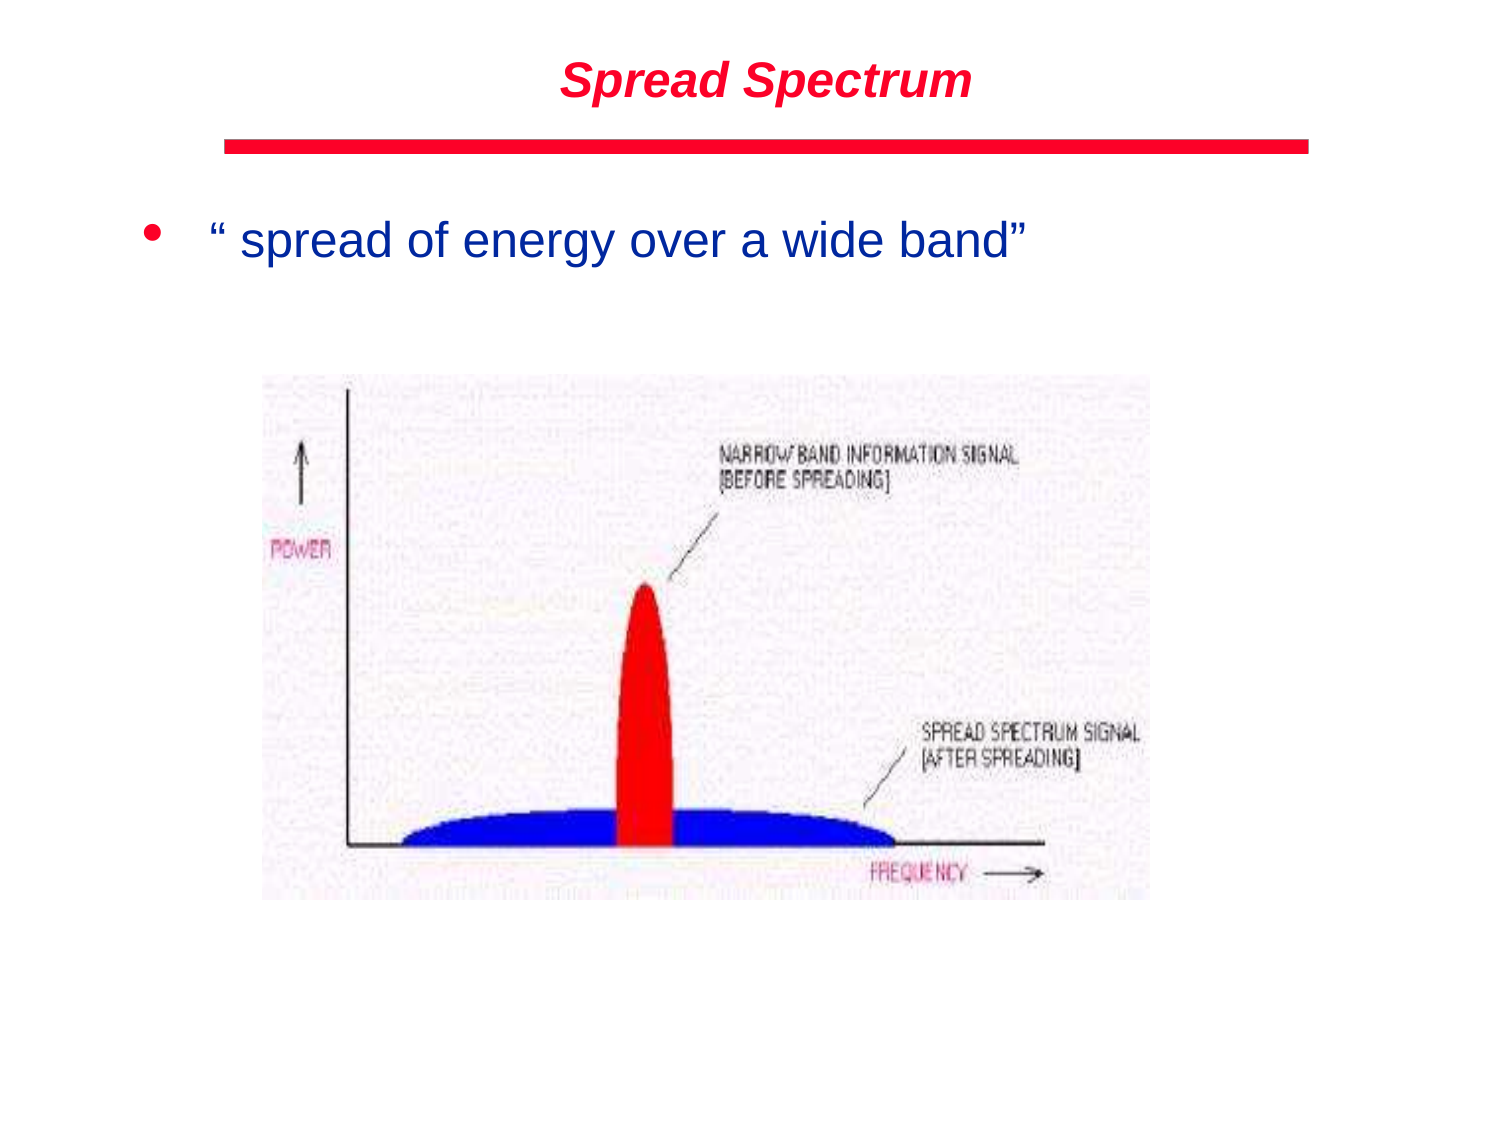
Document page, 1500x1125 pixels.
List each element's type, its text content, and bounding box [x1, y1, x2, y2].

picture [262, 374, 1151, 901]
list “ spread of energy over a wide band” [128, 206, 1380, 1026]
title Spread Spectrum [224, 44, 1309, 118]
